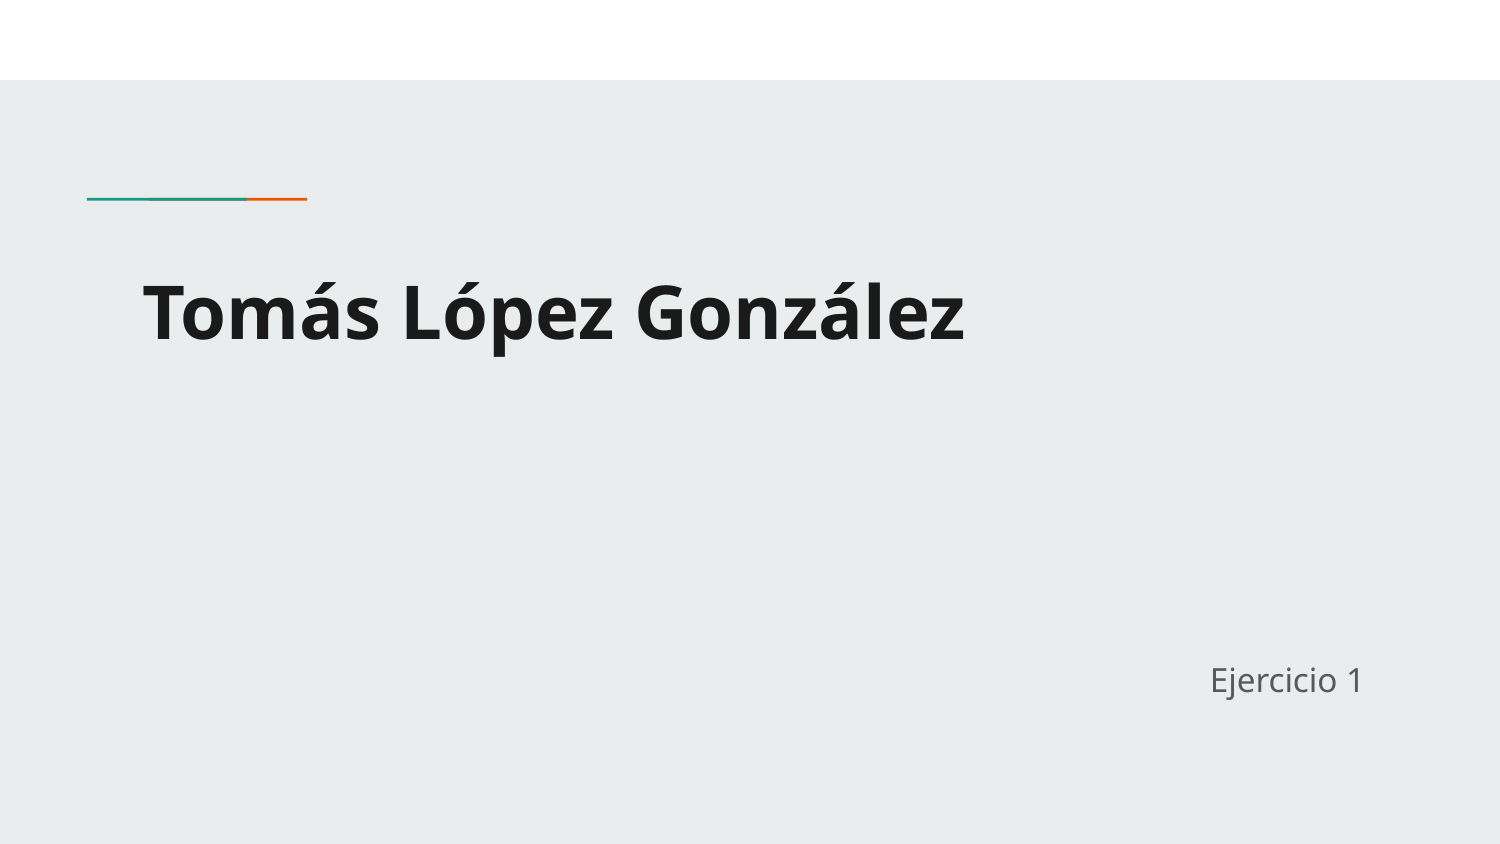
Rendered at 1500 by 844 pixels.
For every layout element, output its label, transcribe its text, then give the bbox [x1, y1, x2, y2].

subtitle Ejercicio 1 [119, 642, 1381, 732]
title Tomás López González [127, 244, 1390, 377]
